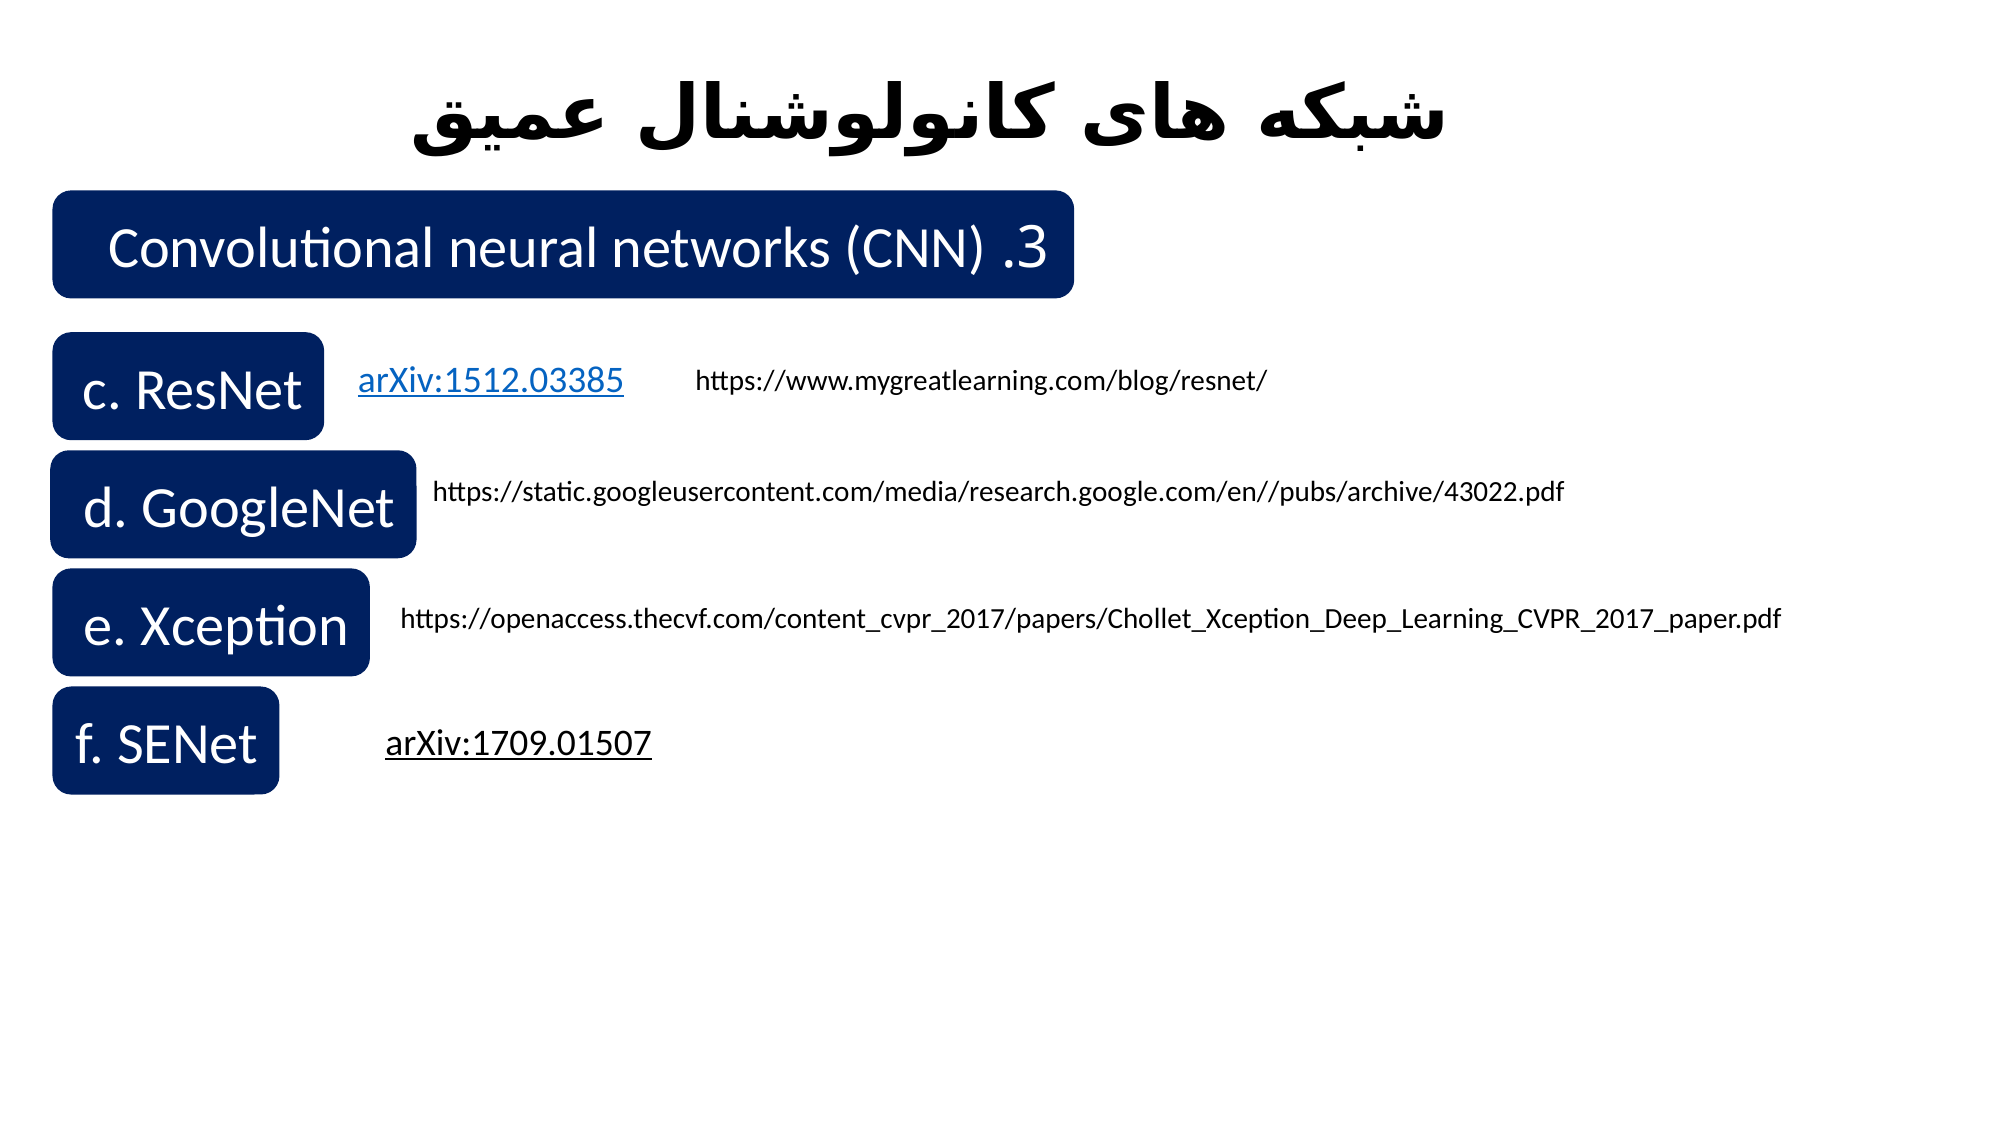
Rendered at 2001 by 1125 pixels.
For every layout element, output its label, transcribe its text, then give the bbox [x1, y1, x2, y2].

text_box https://openaccess.thecvf.com/content_cvpr_2017/papers/Chollet_Xception_Deep_Learning_CVPR_2017_paper.pdf [385, 592, 1932, 642]
text_box https://www.mygreatlearning.com/blog/resnet/ [680, 354, 1283, 404]
text_box شبکه های کانولوشنال عمیق [249, 56, 1610, 161]
text_box e. Xception [52, 568, 370, 677]
text_box d. GoogleNet [50, 450, 417, 559]
text_box https://static.googleusercontent.com/media/research.google.com/en//pubs/archive/43022.pdf [417, 465, 1949, 515]
text_box arXiv:1709.01507 [370, 710, 676, 770]
text_box 3. Convolutional neural networks (CNN) [52, 190, 1075, 299]
text_box arXiv:1512.03385 [343, 347, 640, 408]
text_box f. SENet [52, 686, 280, 795]
text_box c. ResNet [52, 332, 325, 441]
